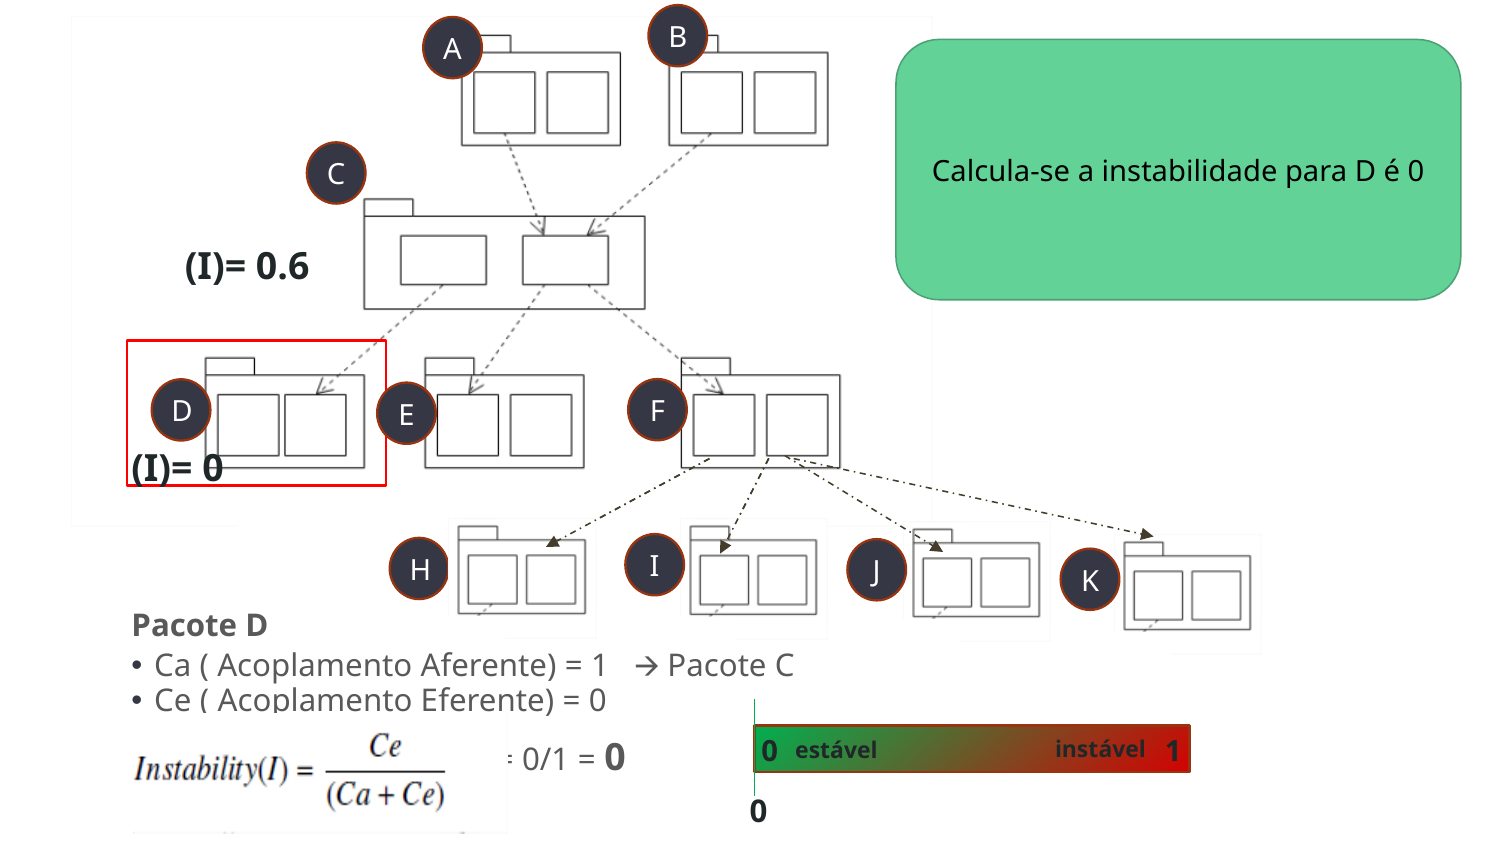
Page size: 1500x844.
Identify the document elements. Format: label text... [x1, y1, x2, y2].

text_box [1094, 533, 1262, 665]
text_box K [1060, 548, 1088, 610]
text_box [784, 455, 944, 553]
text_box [660, 518, 829, 649]
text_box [545, 458, 710, 548]
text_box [758, 725, 1228, 774]
picture [70, 16, 933, 527]
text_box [947, 458, 1154, 537]
picture [133, 713, 509, 835]
text_box H [389, 537, 423, 600]
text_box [883, 545, 1051, 652]
text_box I [625, 557, 655, 596]
text_box 0 [738, 747, 860, 835]
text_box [428, 517, 597, 649]
text_box Pacote D Ca ( Acoplamento Aferente) = 1 🡪 Pacote C Ce ( Acoplamento Eferente) = 0 [119, 602, 1099, 725]
text_box J [847, 561, 877, 601]
text_box Calcula-se a instabilidade para D é 0 [938, 39, 1461, 300]
text_box B [656, 5, 700, 15]
text_box = 0/1 = 0 [513, 730, 671, 785]
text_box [719, 458, 769, 554]
